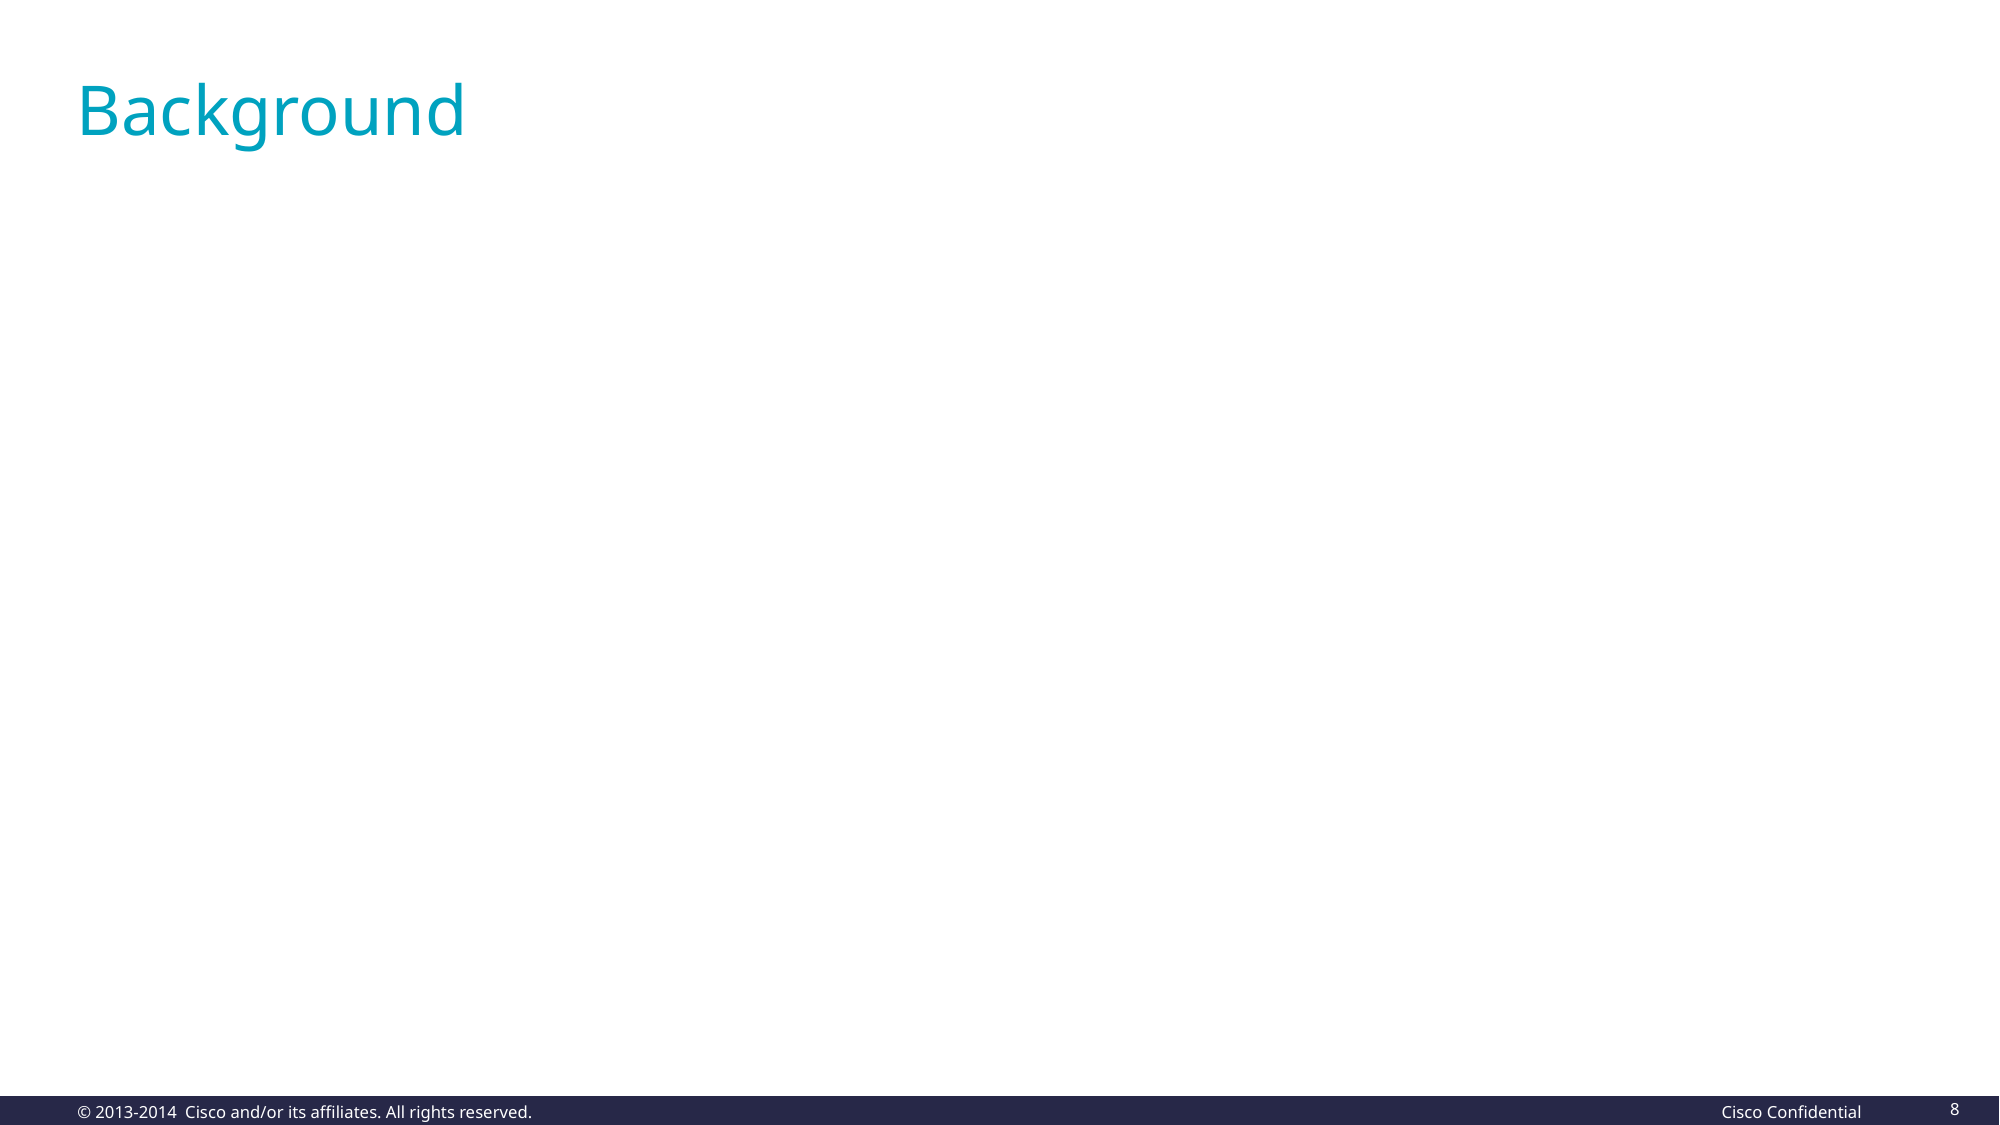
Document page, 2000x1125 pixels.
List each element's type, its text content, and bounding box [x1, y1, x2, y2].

title Background [56, 66, 1444, 226]
